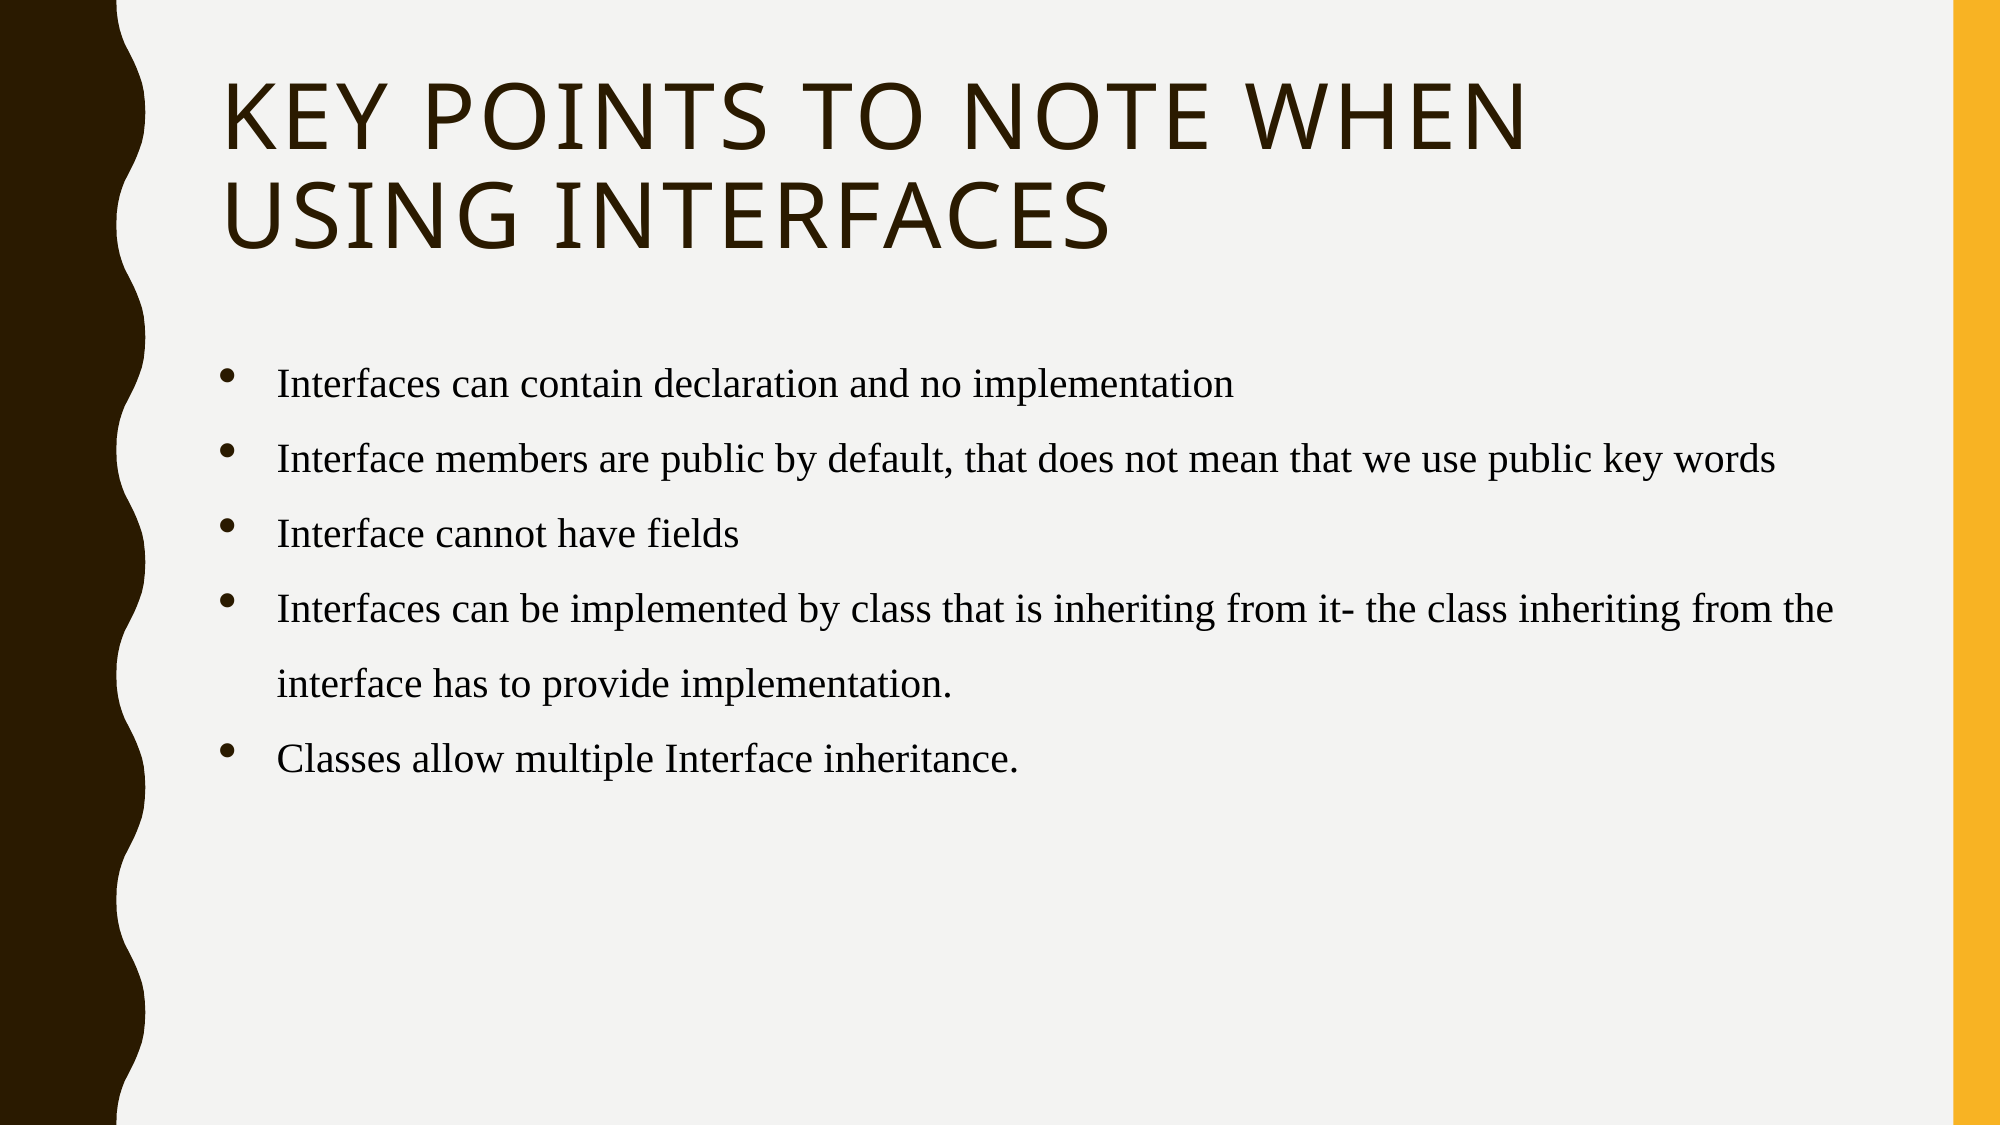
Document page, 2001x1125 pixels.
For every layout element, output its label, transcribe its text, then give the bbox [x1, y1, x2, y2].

title Key points to note when using interfaces [205, 62, 1875, 308]
list Interfaces can contain declaration and no implementation Interface members are public by default, that does not mean that we use public key words Interface cannot have fields Interfaces can be implemented by class that is inheriting from it- the class inheriting from the interface has to provide implementation. Classes allow multiple Interface inheritance. [205, 323, 1875, 940]
